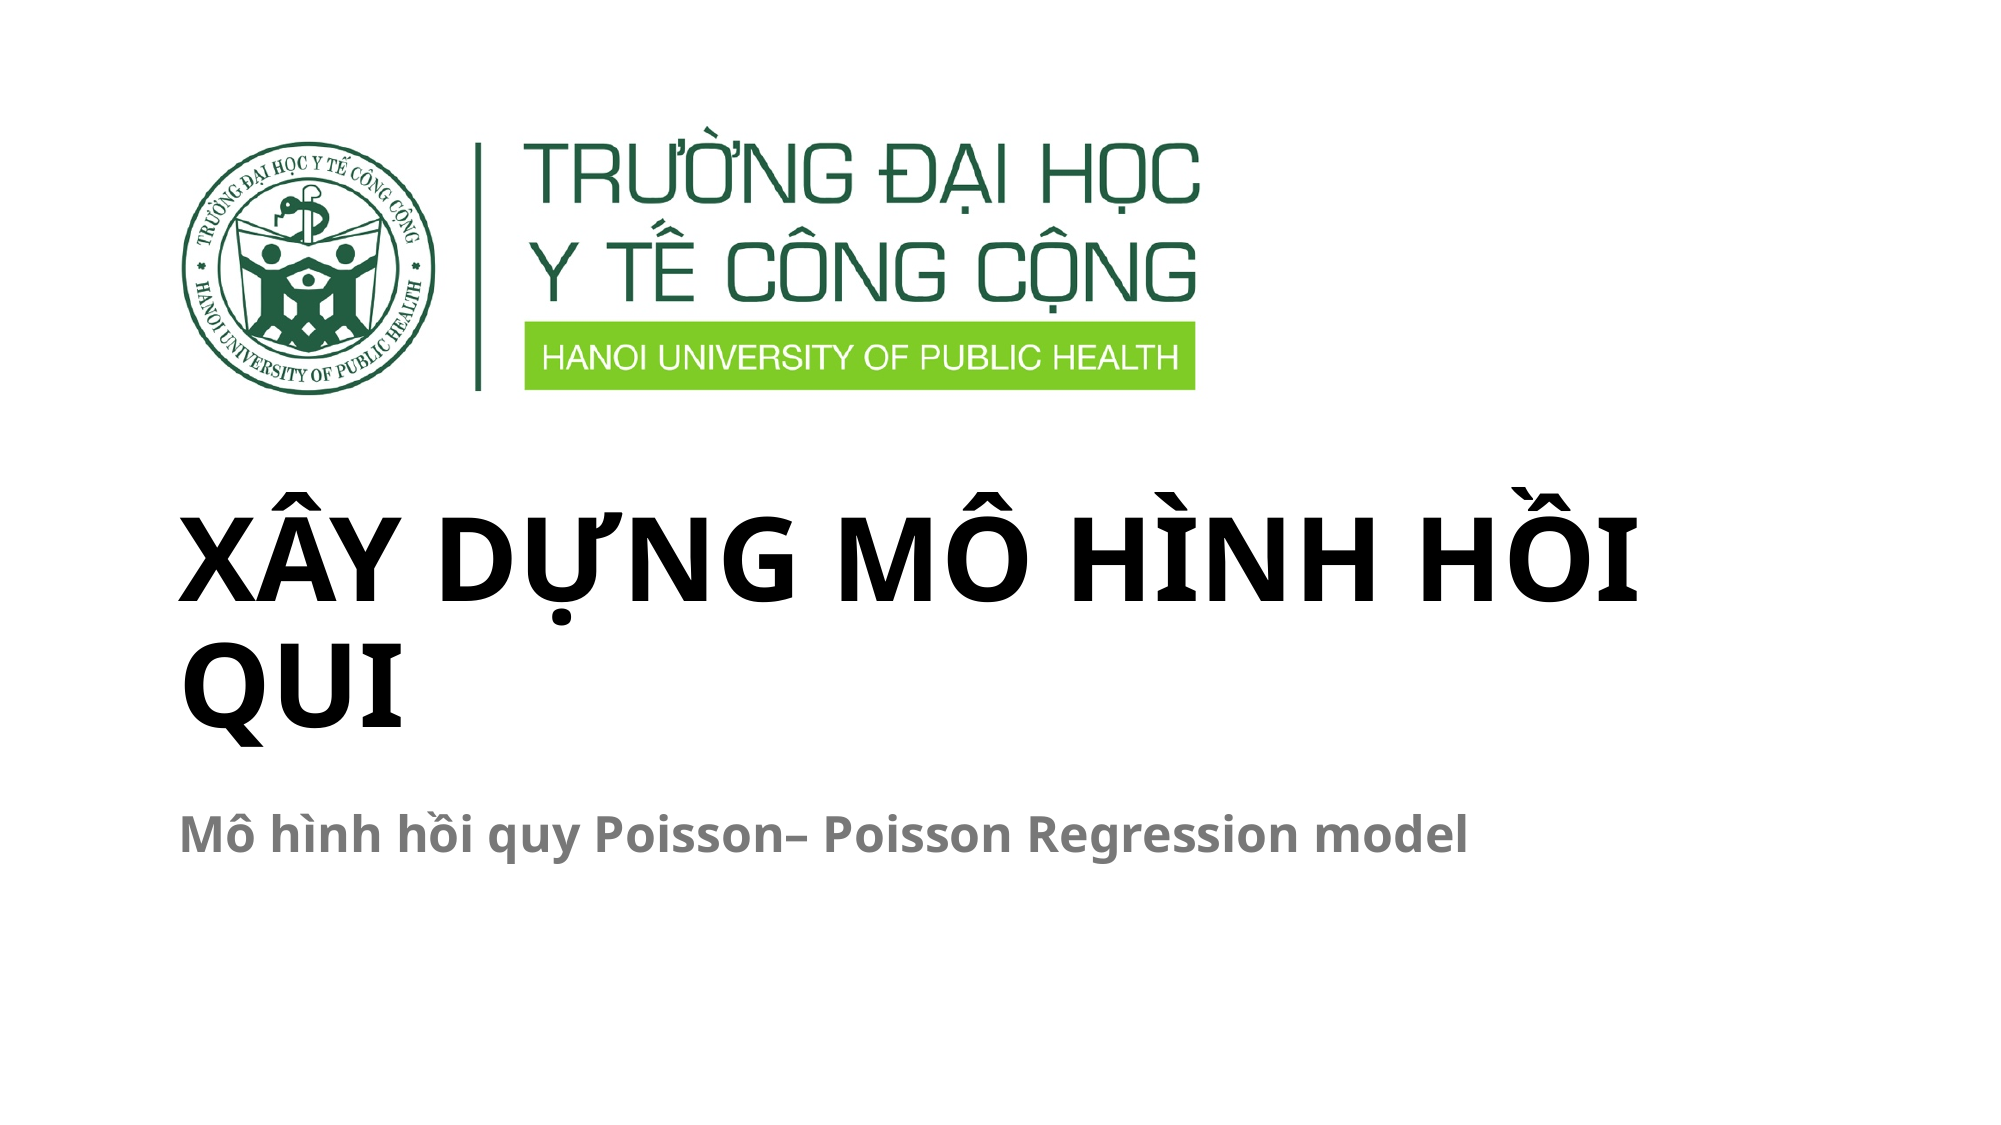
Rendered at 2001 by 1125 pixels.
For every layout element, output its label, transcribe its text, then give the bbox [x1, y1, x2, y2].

picture [80, 75, 1292, 440]
list Mô hình hồi quy Poisson– Poisson Regression model [163, 801, 1862, 999]
title xây dựng Mô hình hồi qui [163, 479, 1764, 761]
